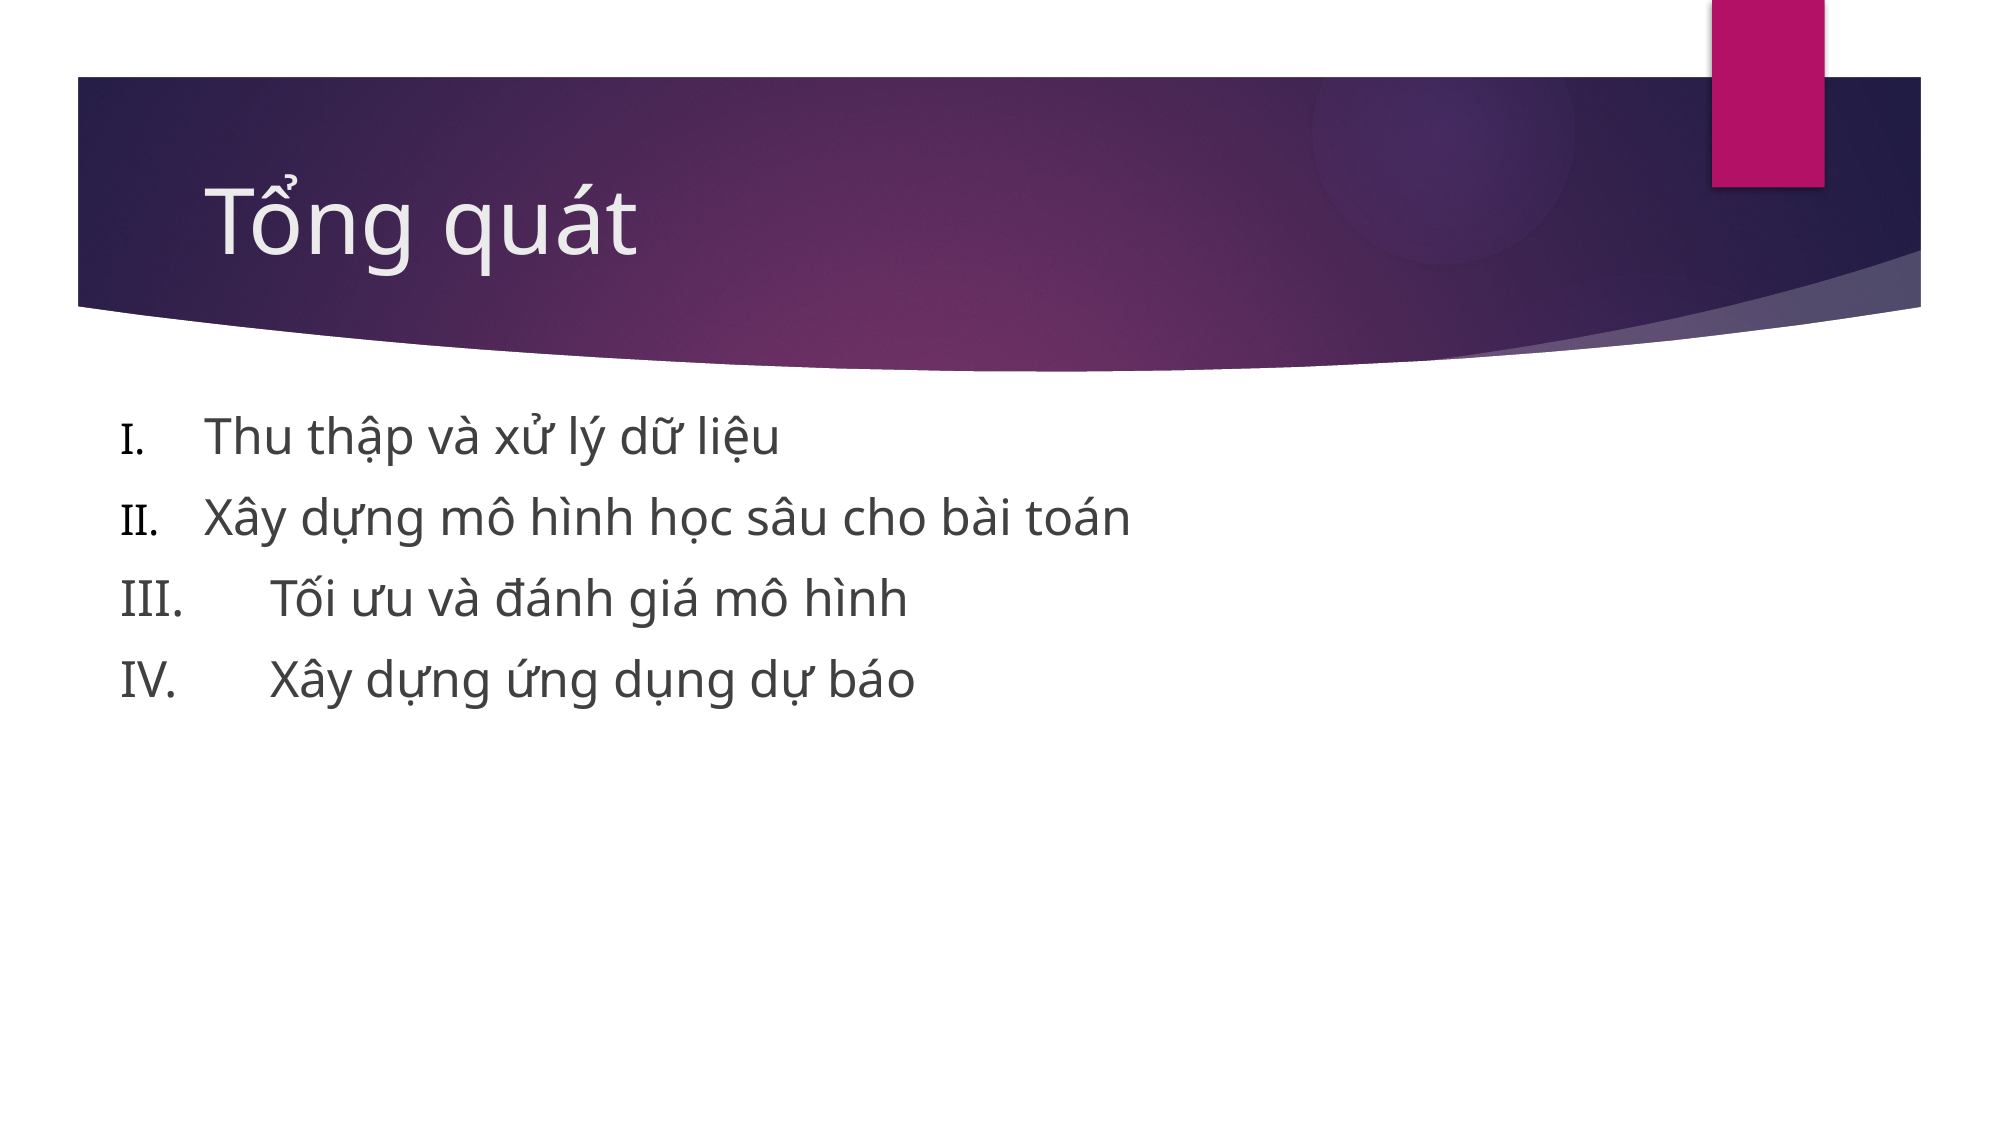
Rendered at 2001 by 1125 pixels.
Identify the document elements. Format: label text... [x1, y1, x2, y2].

title Tổng quát [189, 159, 1627, 276]
text_box Thu thập và xử lý dữ liệu Xây dựng mô hình học sâu cho bài toán III. Tối ưu và đánh giá mô hình IV. Xây dựng ứng dụng dự báo [105, 397, 1903, 998]
